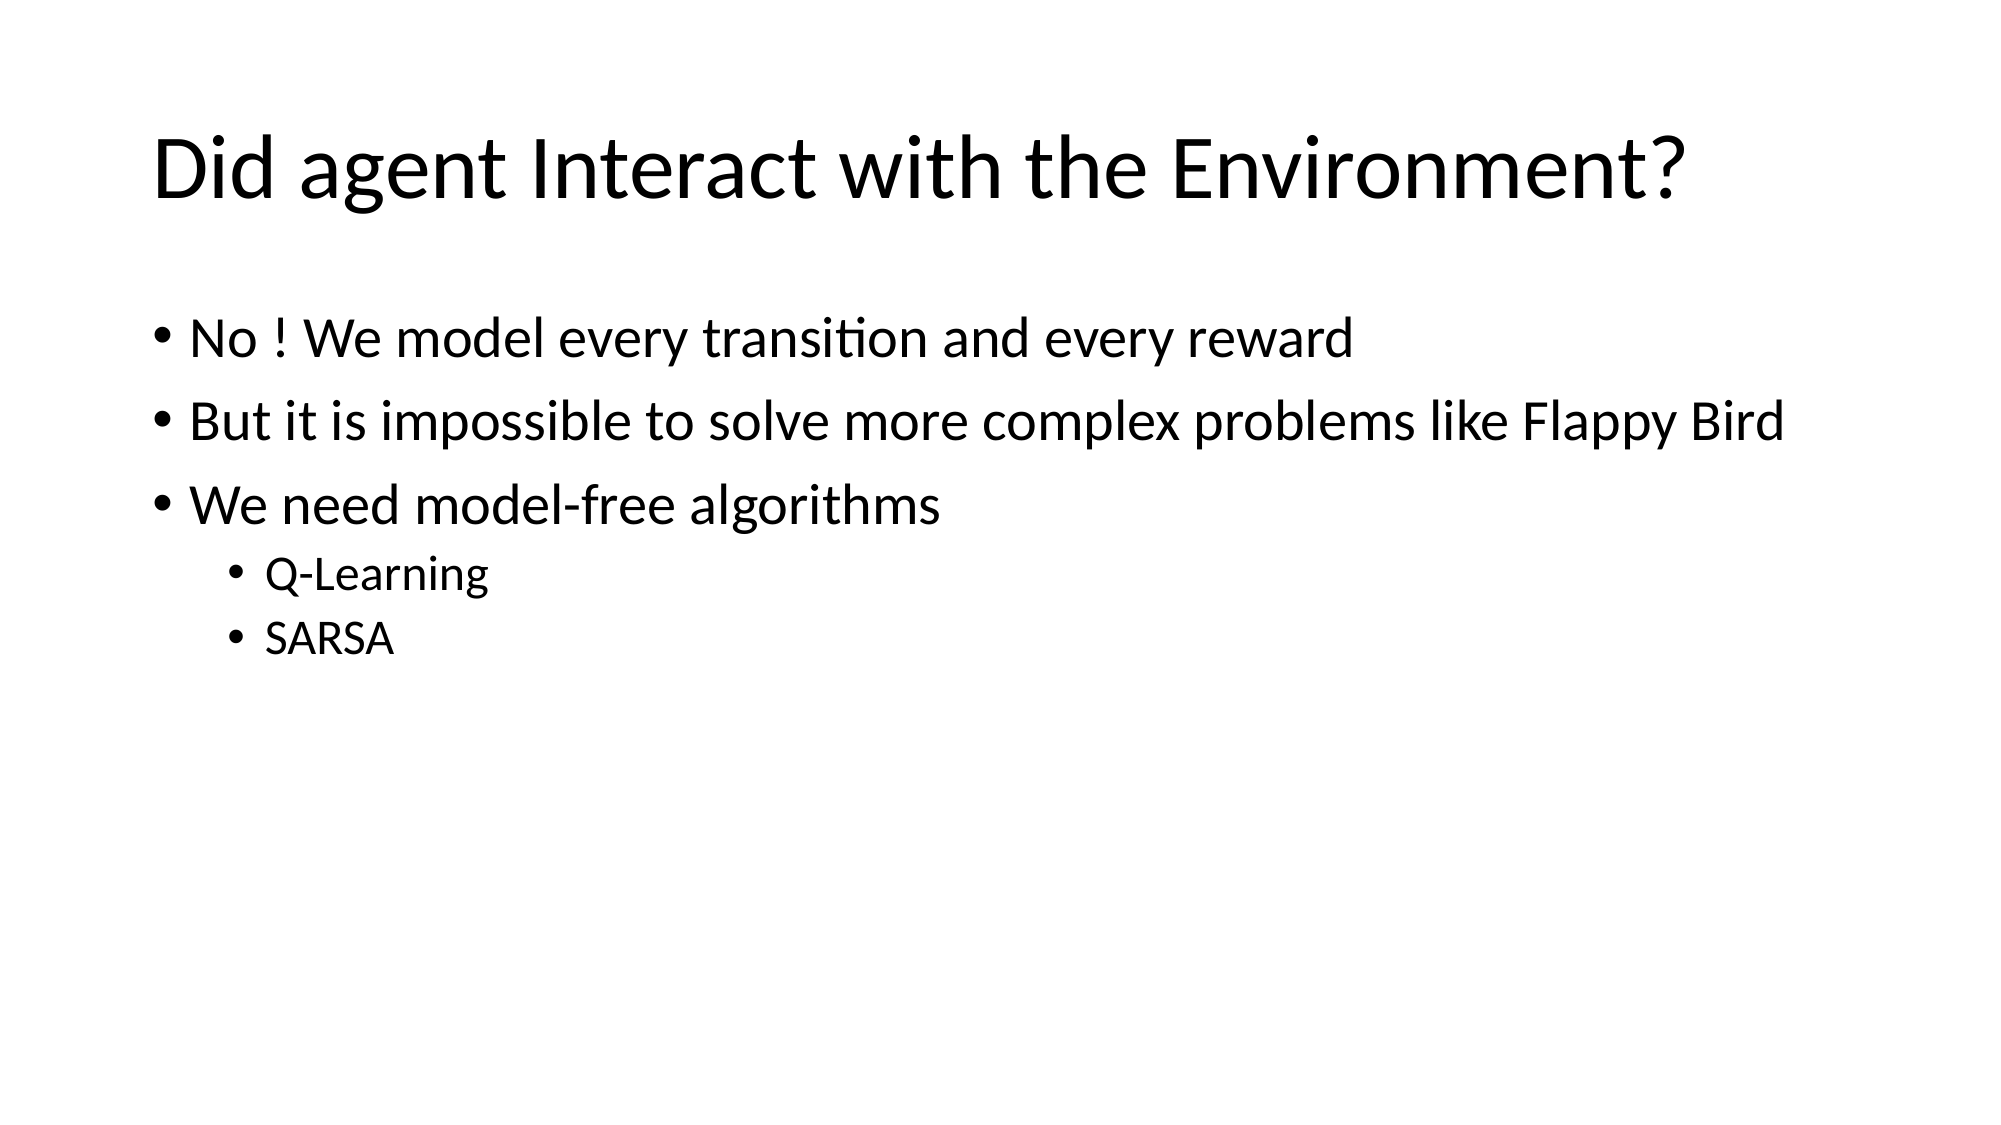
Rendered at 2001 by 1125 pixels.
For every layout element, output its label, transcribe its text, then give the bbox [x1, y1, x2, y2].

title Did agent Interact with the Environment? [137, 59, 1863, 278]
list No ! We model every transition and every reward But it is impossible to solve more complex problems like Flappy Bird We need model-free algorithms Q-Learning SARSA [137, 299, 1863, 1014]
